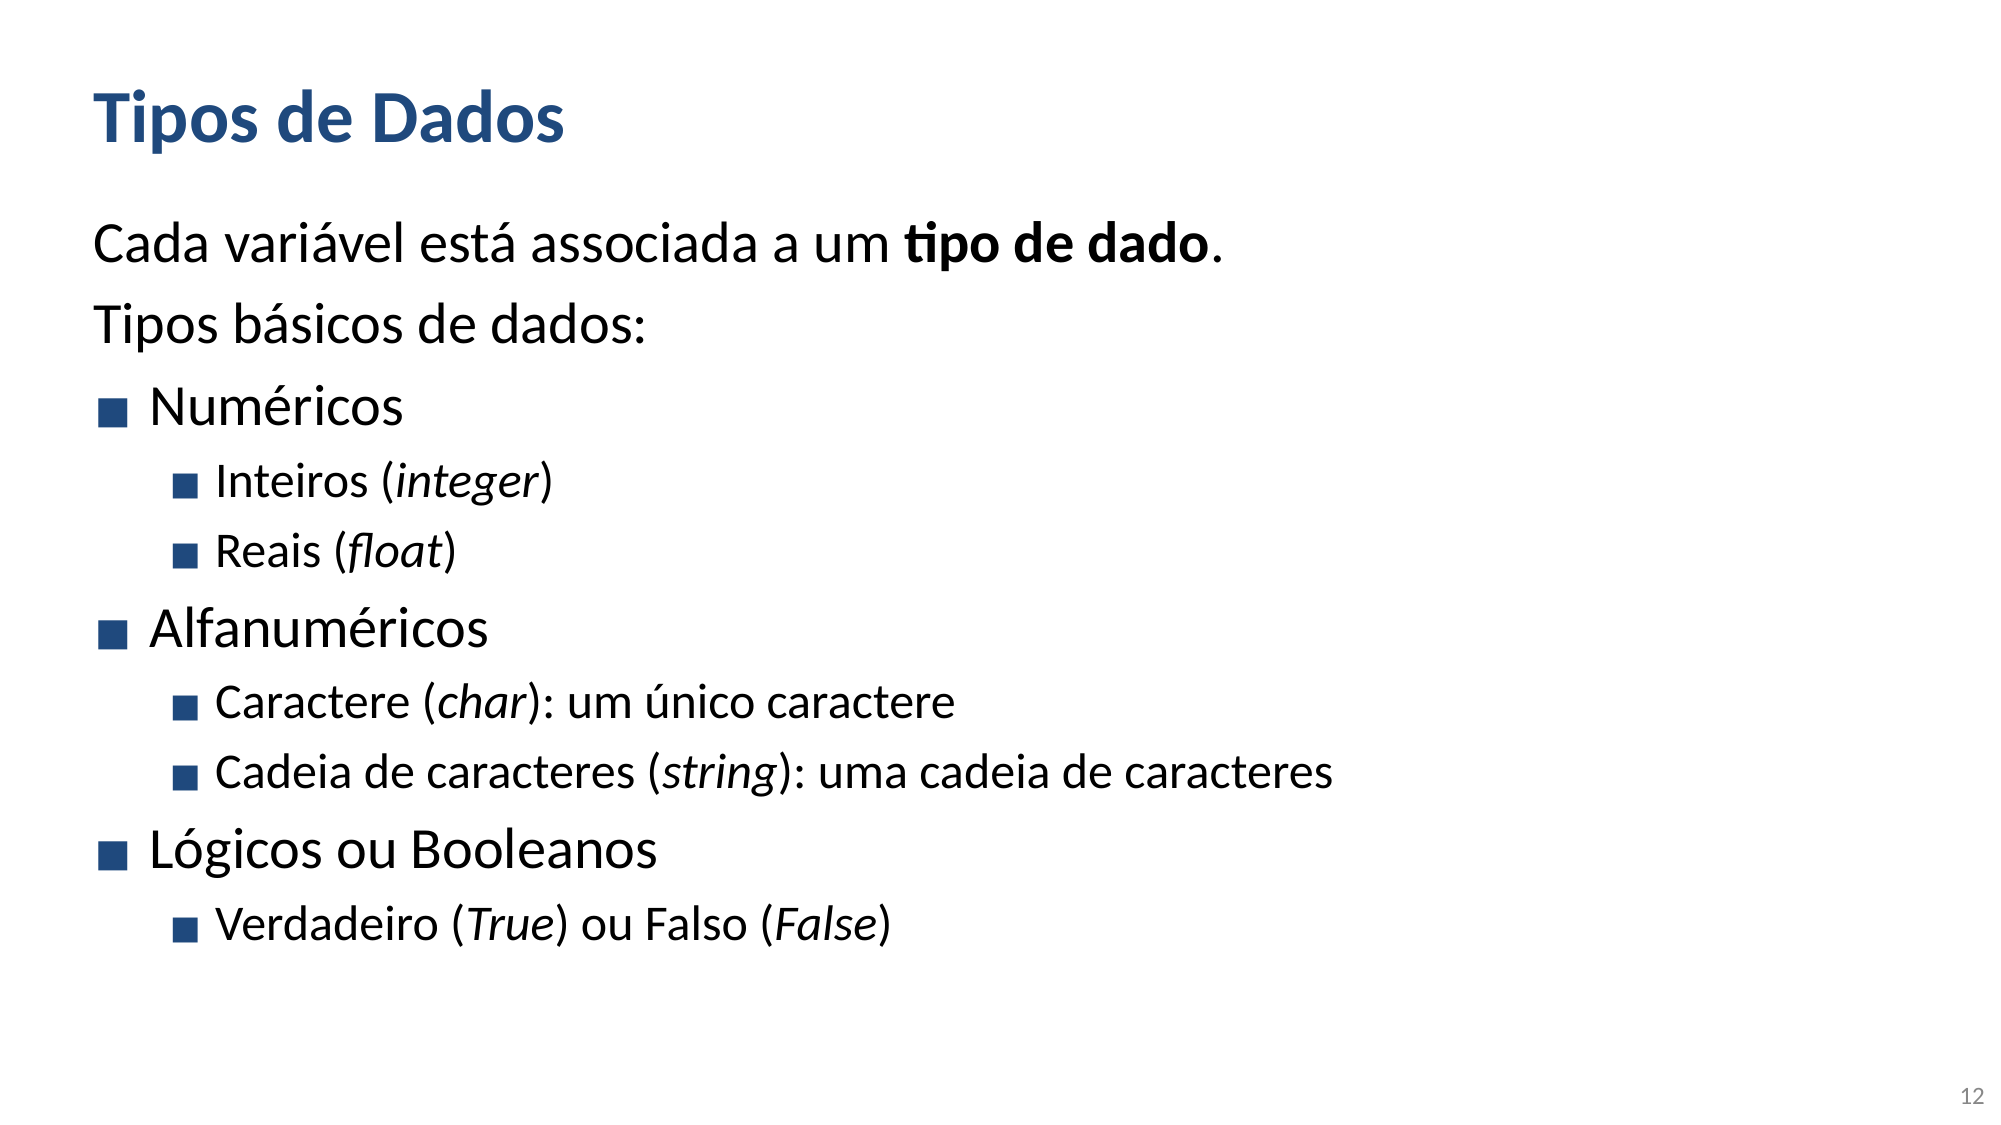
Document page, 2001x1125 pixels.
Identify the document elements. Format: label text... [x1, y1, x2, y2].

list Cada variável está associada a um tipo de dado. Tipos básicos de dados: Numéricos Inteiros (integer) Reais (float) Alfanuméricos Caractere (char): um único caractere Cadeia de caracteres (string): uma cadeia de caracteres Lógicos ou Booleanos Verdadeiro (True) ou Falso (False) [78, 196, 1909, 381]
text_box 12 [1650, 1065, 2000, 1125]
title Tipos de Dados [78, 19, 1665, 196]
